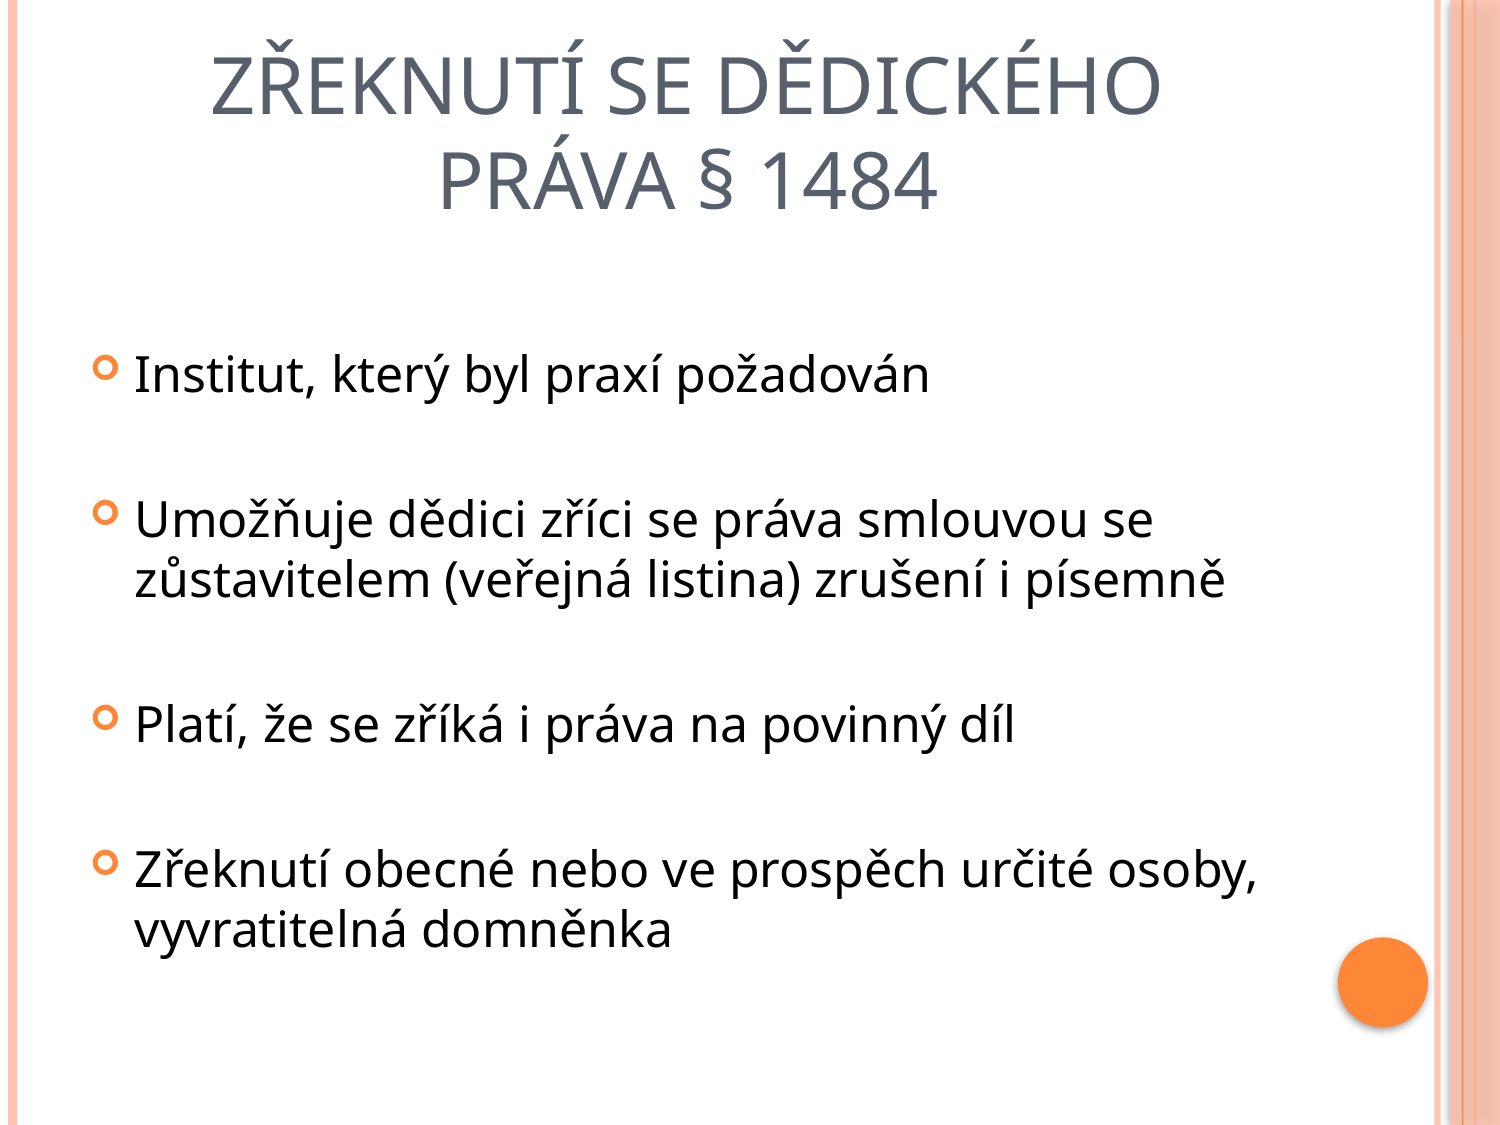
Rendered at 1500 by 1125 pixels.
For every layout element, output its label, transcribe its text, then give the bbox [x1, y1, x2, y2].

title Zřeknutí se dědického práva § 1484 [75, 45, 1300, 233]
list Institut, který byl praxí požadován Umožňuje dědici zříci se práva smlouvou se zůstavitelem (veřejná listina) zrušení i písemně Platí, že se zříká i práva na povinný díl Zřeknutí obecné nebo ve prospěch určité osoby, vyvratitelná domněnka [75, 262, 1300, 1062]
